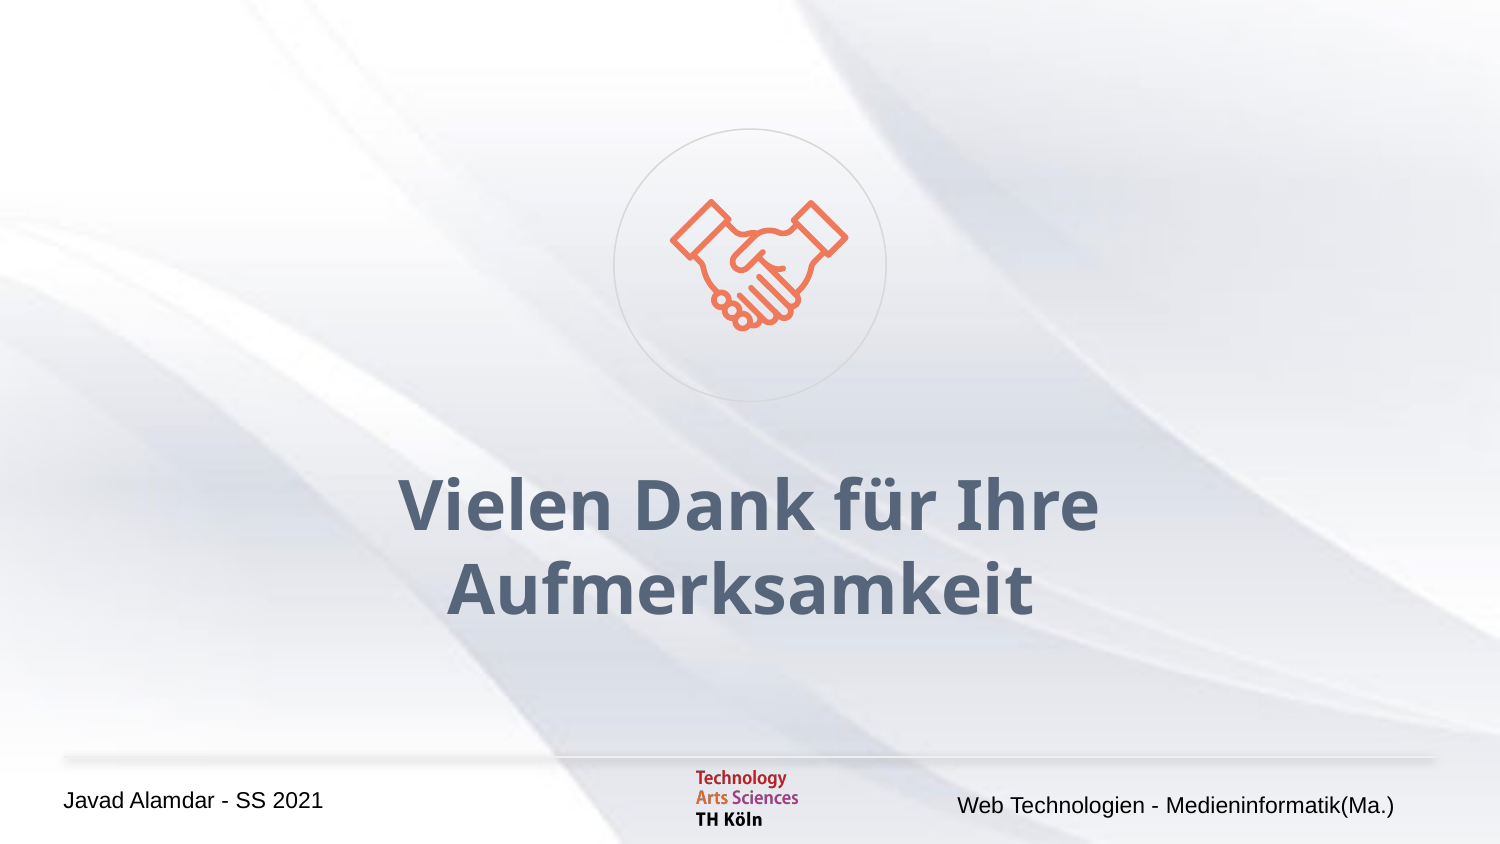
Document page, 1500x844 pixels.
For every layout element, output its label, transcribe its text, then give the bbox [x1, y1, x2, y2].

text_box Web Technologien - Medieninformatik(Ma.) [915, 775, 1437, 830]
text_box Vielen Dank für Ihre Aufmerksamkeit [382, 444, 1118, 645]
picture [0, 0, 1500, 844]
text_box [669, 199, 849, 332]
text_box Javad Alamdar - SS 2021 [48, 770, 494, 824]
text_box [613, 129, 887, 402]
